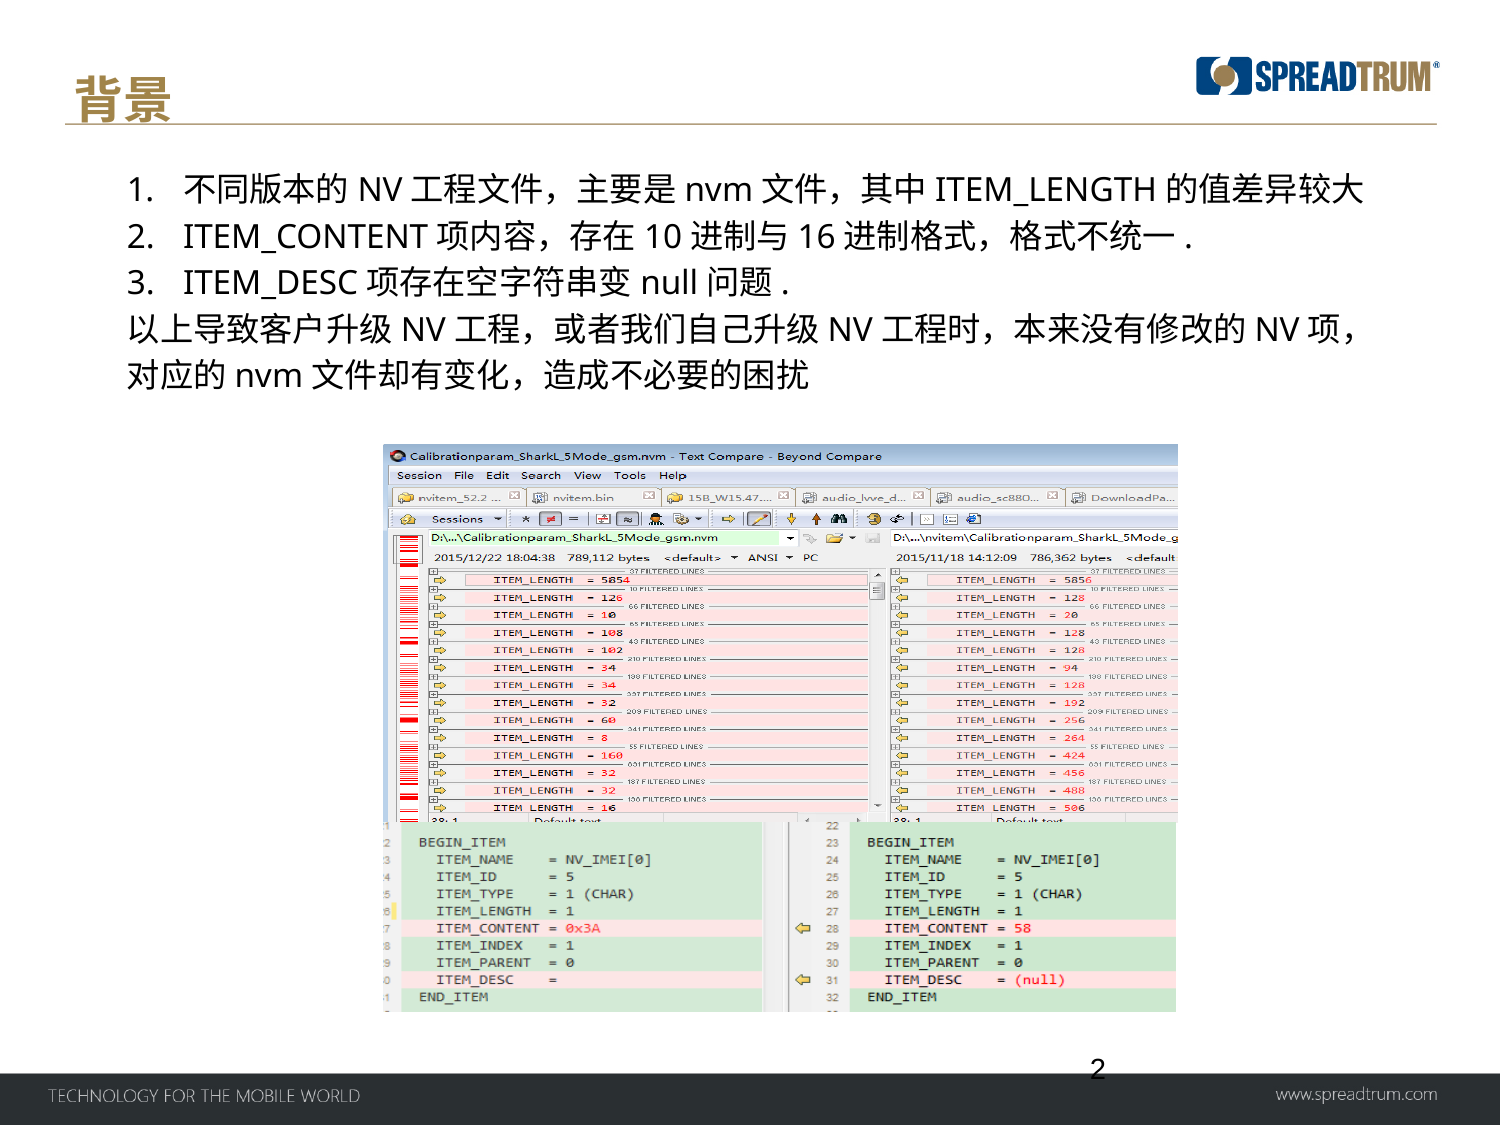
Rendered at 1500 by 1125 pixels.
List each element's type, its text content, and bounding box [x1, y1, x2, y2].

list 不同版本的NV工程文件，主要是nvm文件，其中ITEM_LENGTH的值差异较大 ITEM_CONTENT项内容，存在10进制与16进制格式，格式不统一. ITEM_DESC项存在空字符串变null问题. 以上导致客户升级NV工程，或者我们自己升级NV工程时，本来没有修改的NV项， 对应的nvm文件却有变化，造成不必要的困扰 [112, 160, 1424, 946]
title 背景 [58, 60, 1004, 219]
slide_number 2 [1074, 1042, 1425, 1103]
picture [0, 0, 1500, 1125]
